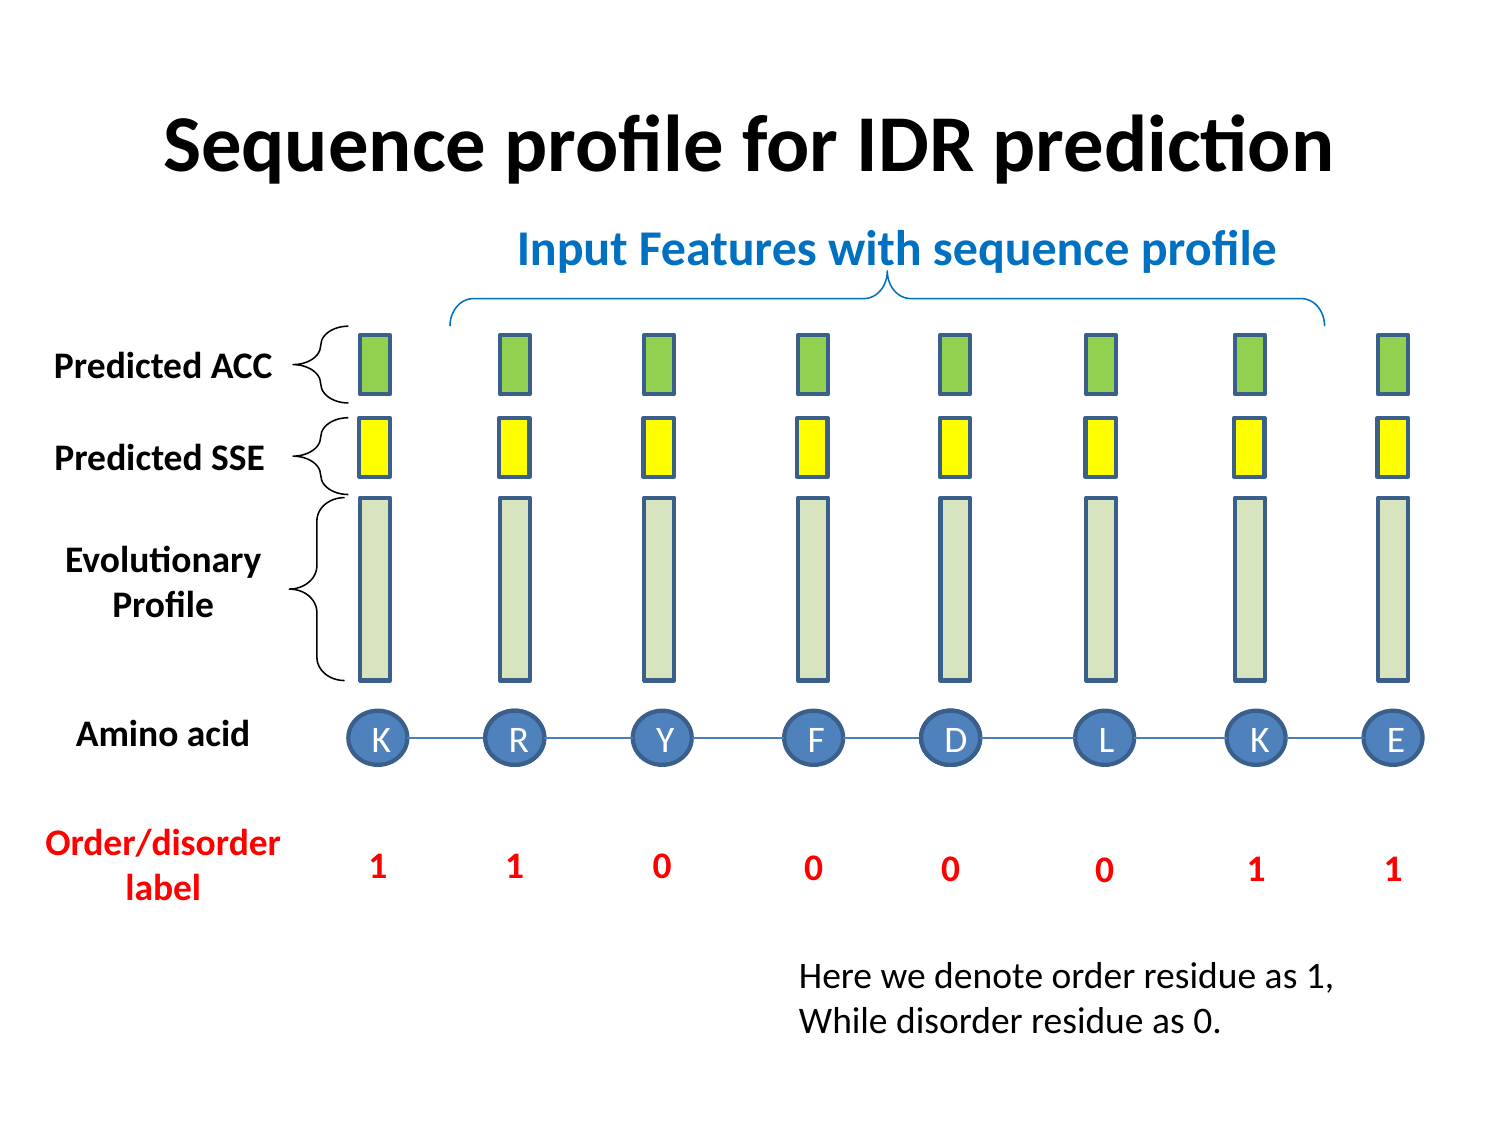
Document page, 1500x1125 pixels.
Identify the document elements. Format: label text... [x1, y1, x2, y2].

text_box [642, 496, 676, 683]
text_box [1233, 496, 1267, 683]
text_box F [782, 708, 846, 767]
text_box [796, 496, 830, 683]
text_box R [483, 708, 547, 767]
text_box [292, 325, 349, 404]
title Sequence profile for IDR prediction [75, 45, 1425, 233]
text_box [795, 416, 830, 479]
text_box [358, 496, 392, 683]
text_box [357, 416, 392, 479]
text_box K [346, 708, 410, 767]
text_box 0 [919, 841, 982, 892]
text_box Evolutionary Profile [50, 527, 277, 633]
text_box Amino acid [61, 701, 266, 762]
text_box Predicted ACC [39, 333, 288, 394]
text_box [498, 496, 532, 683]
text_box L [1073, 708, 1137, 767]
text_box [1376, 496, 1410, 683]
text_box [938, 416, 972, 479]
text_box [292, 416, 349, 496]
text_box [288, 496, 345, 682]
text_box [1083, 416, 1118, 479]
text_box 1 [1361, 841, 1425, 892]
text_box Order/disorder label [30, 810, 297, 916]
text_box [358, 333, 392, 396]
text_box 0 [1073, 842, 1136, 894]
text_box Input Features with sequence profile [502, 208, 1304, 283]
text_box [938, 496, 972, 683]
text_box [1084, 496, 1118, 683]
text_box Predicted SSE [39, 425, 281, 486]
text_box [642, 333, 676, 396]
text_box [498, 333, 532, 396]
text_box [641, 416, 676, 479]
text_box 1 [1224, 841, 1288, 892]
text_box K [1224, 708, 1288, 767]
text_box Here we denote order residue as 1, While disorder residue as 0. [782, 941, 1458, 1051]
text_box [1375, 416, 1410, 479]
text_box 1 [346, 838, 409, 889]
text_box 0 [631, 838, 694, 889]
text_box 1 [483, 838, 546, 889]
text_box [1376, 333, 1410, 396]
text_box Y [630, 708, 694, 767]
text_box [497, 416, 532, 479]
text_box [938, 333, 972, 396]
text_box [1084, 333, 1118, 396]
text_box [796, 333, 830, 396]
text_box E [1361, 708, 1425, 767]
text_box 0 [782, 839, 845, 891]
text_box [1232, 416, 1267, 479]
text_box [449, 270, 1326, 327]
text_box [1233, 333, 1267, 396]
text_box D [919, 708, 983, 767]
